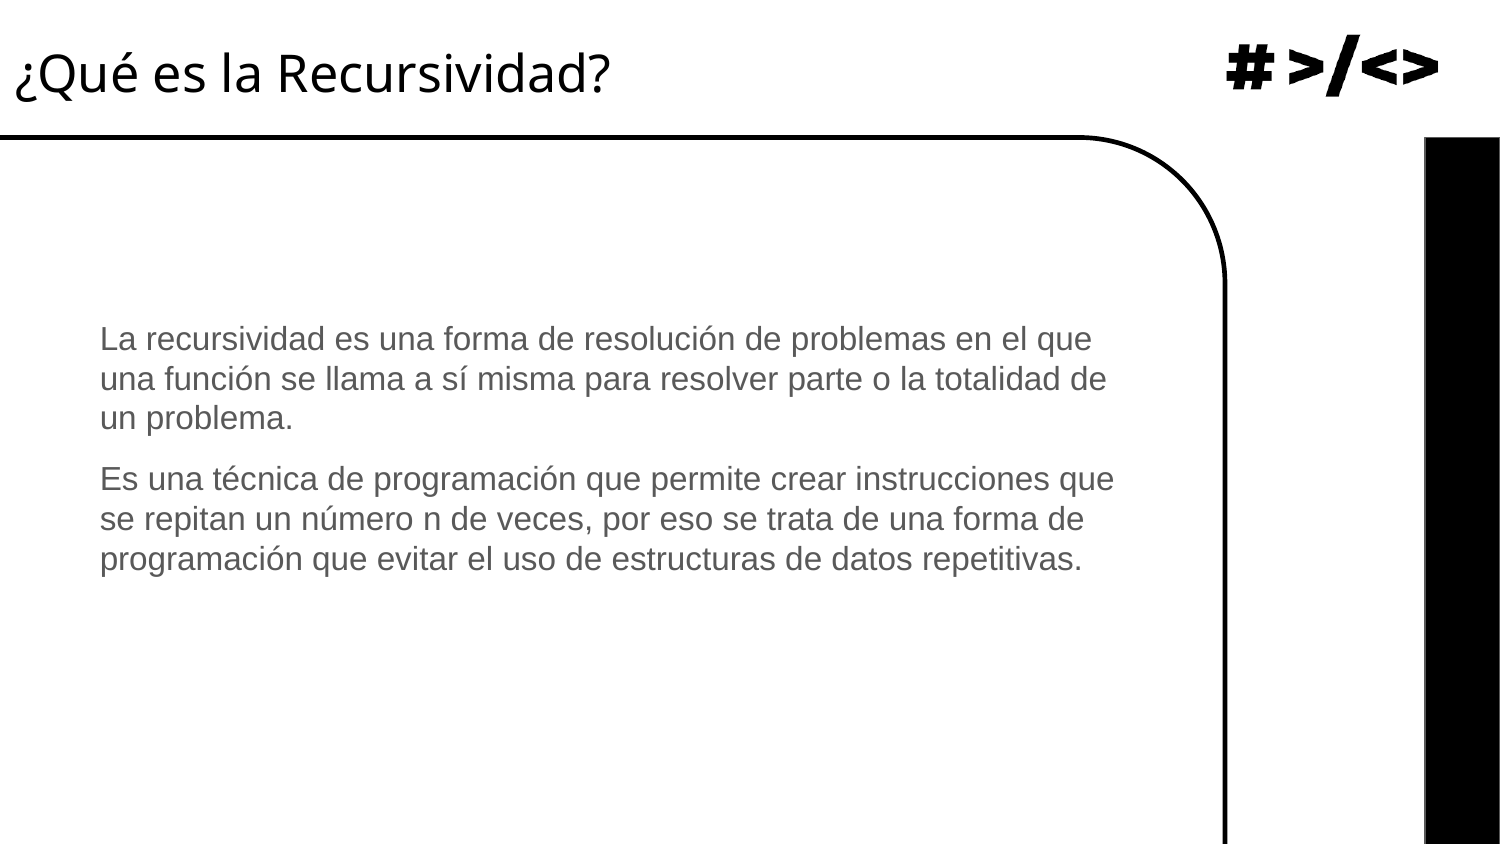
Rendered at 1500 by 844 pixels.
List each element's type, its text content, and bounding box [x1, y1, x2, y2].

picture [1199, 16, 1463, 117]
text_box ¿Qué es la Recursividad? [0, 24, 1199, 125]
text_box [1424, 137, 1500, 844]
text_box [0, 137, 1225, 844]
text_box La recursividad es una forma de resolución de problemas en el que una función se llama a sí misma para resolver parte o la totalidad de un problema. Es una técnica de programación que permite crear instrucciones que se repitan un número n de veces, por eso se trata de una forma de programación que evitar el uso de estructuras de datos repetitivas. [84, 301, 1155, 622]
